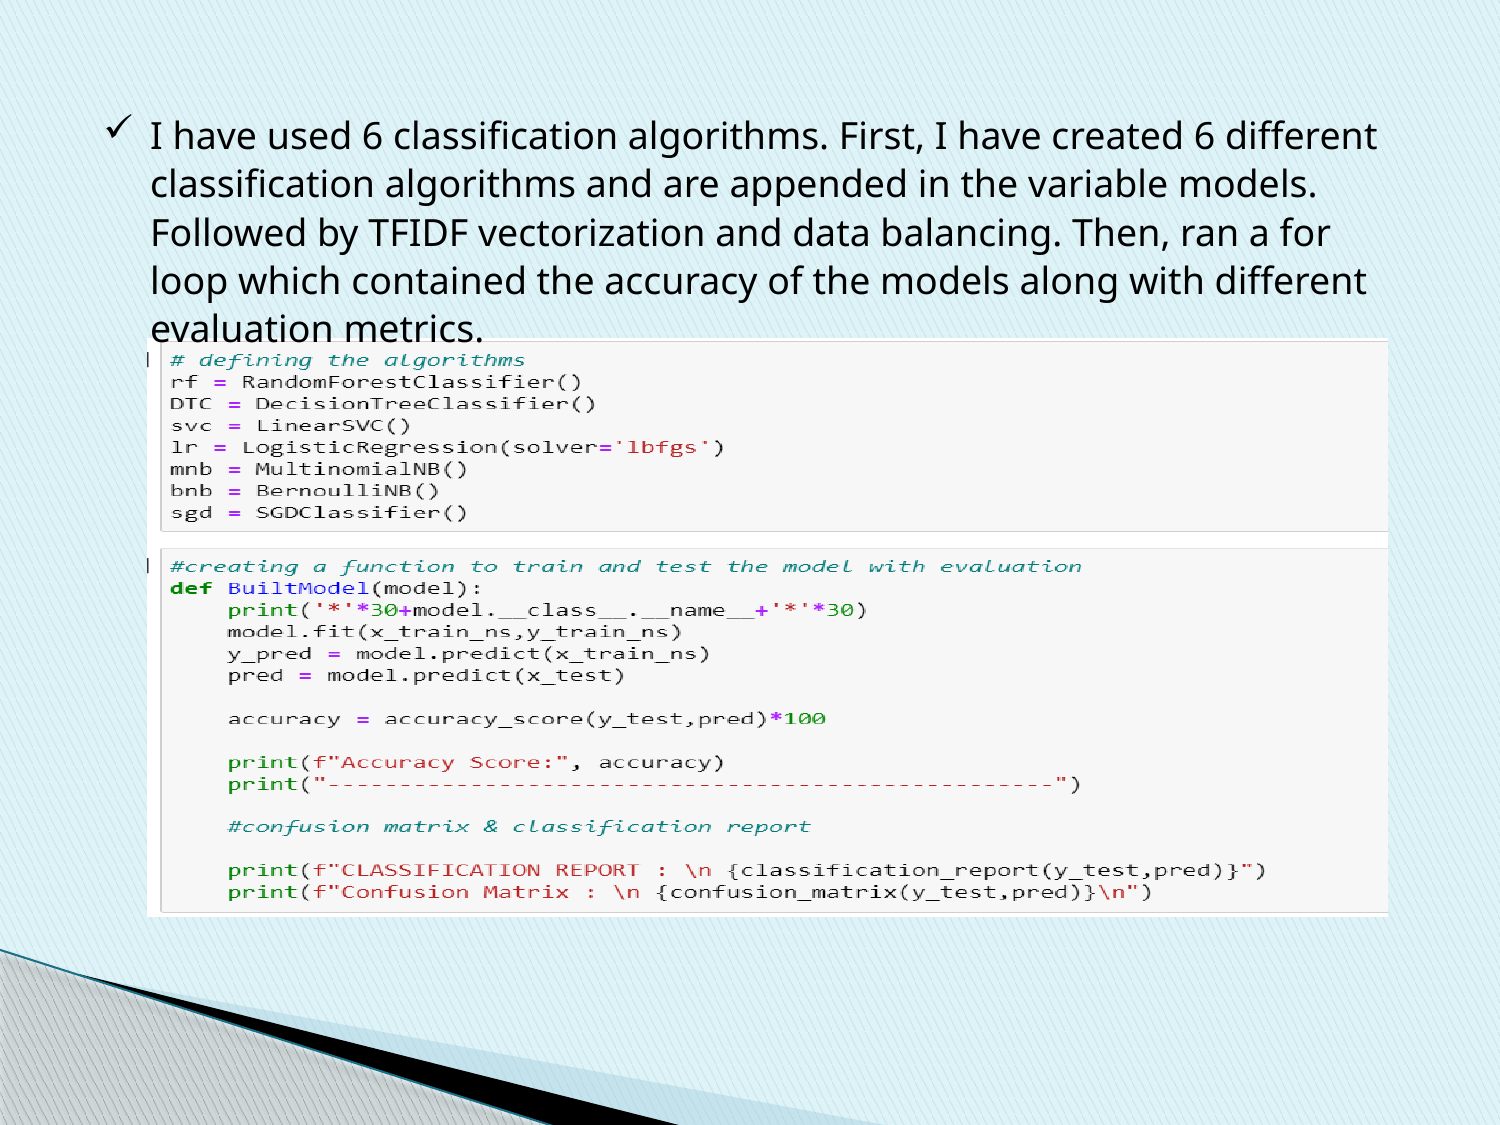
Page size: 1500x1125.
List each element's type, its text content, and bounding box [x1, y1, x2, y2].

text_box I have used 6 classification algorithms. First, I have created 6 different classification algorithms and are appended in the variable models. Followed by TFIDF vectorization and data balancing. Then, ran a for loop which contained the accuracy of the models along with different evaluation metrics. [88, 101, 1424, 358]
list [147, 337, 1389, 918]
